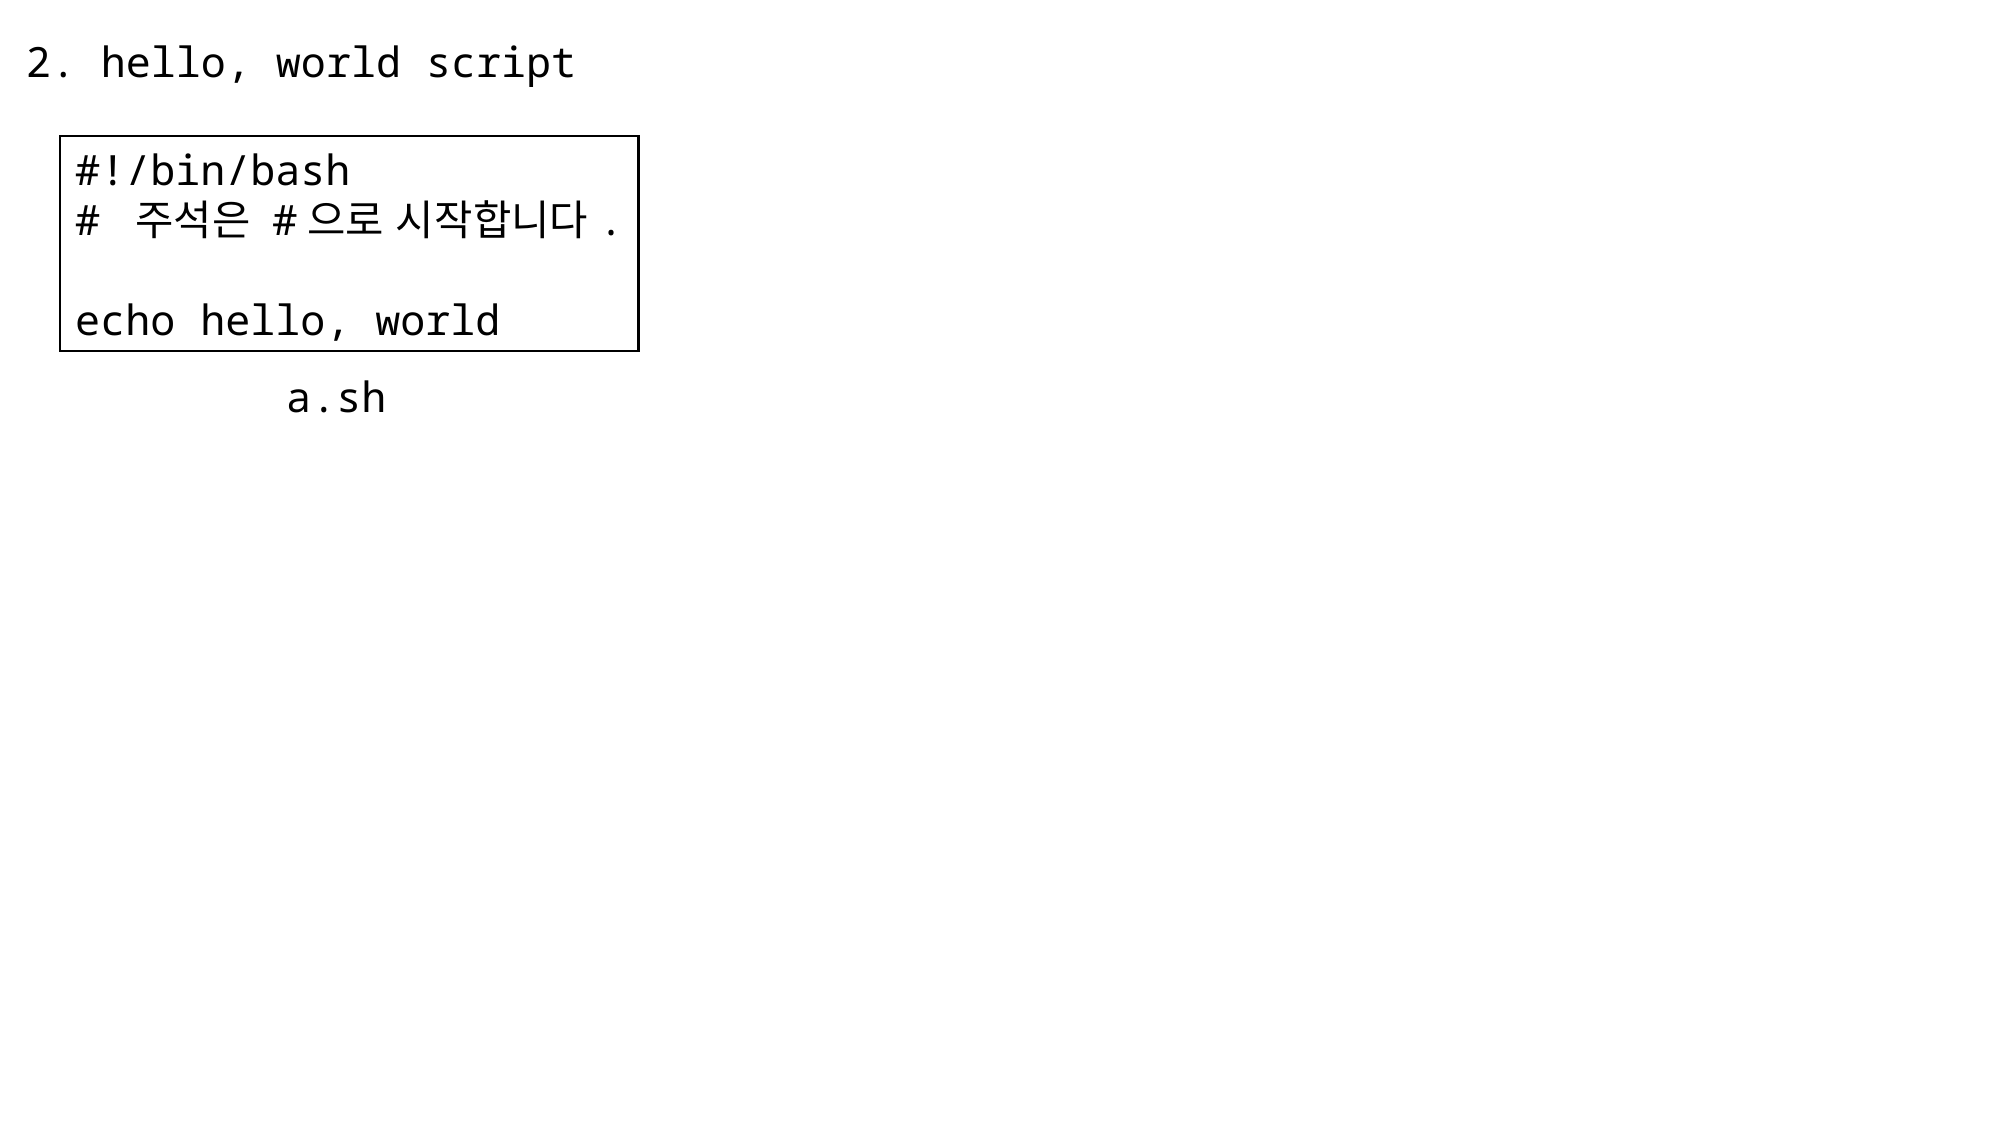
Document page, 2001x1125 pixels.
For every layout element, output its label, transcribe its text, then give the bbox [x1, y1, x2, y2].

text_box a.sh [271, 363, 401, 428]
text_box 2. hello, world script [11, 28, 591, 94]
text_box #!/bin/bash # 주석은 #으로 시작합니다. echo hello, world [59, 135, 640, 352]
